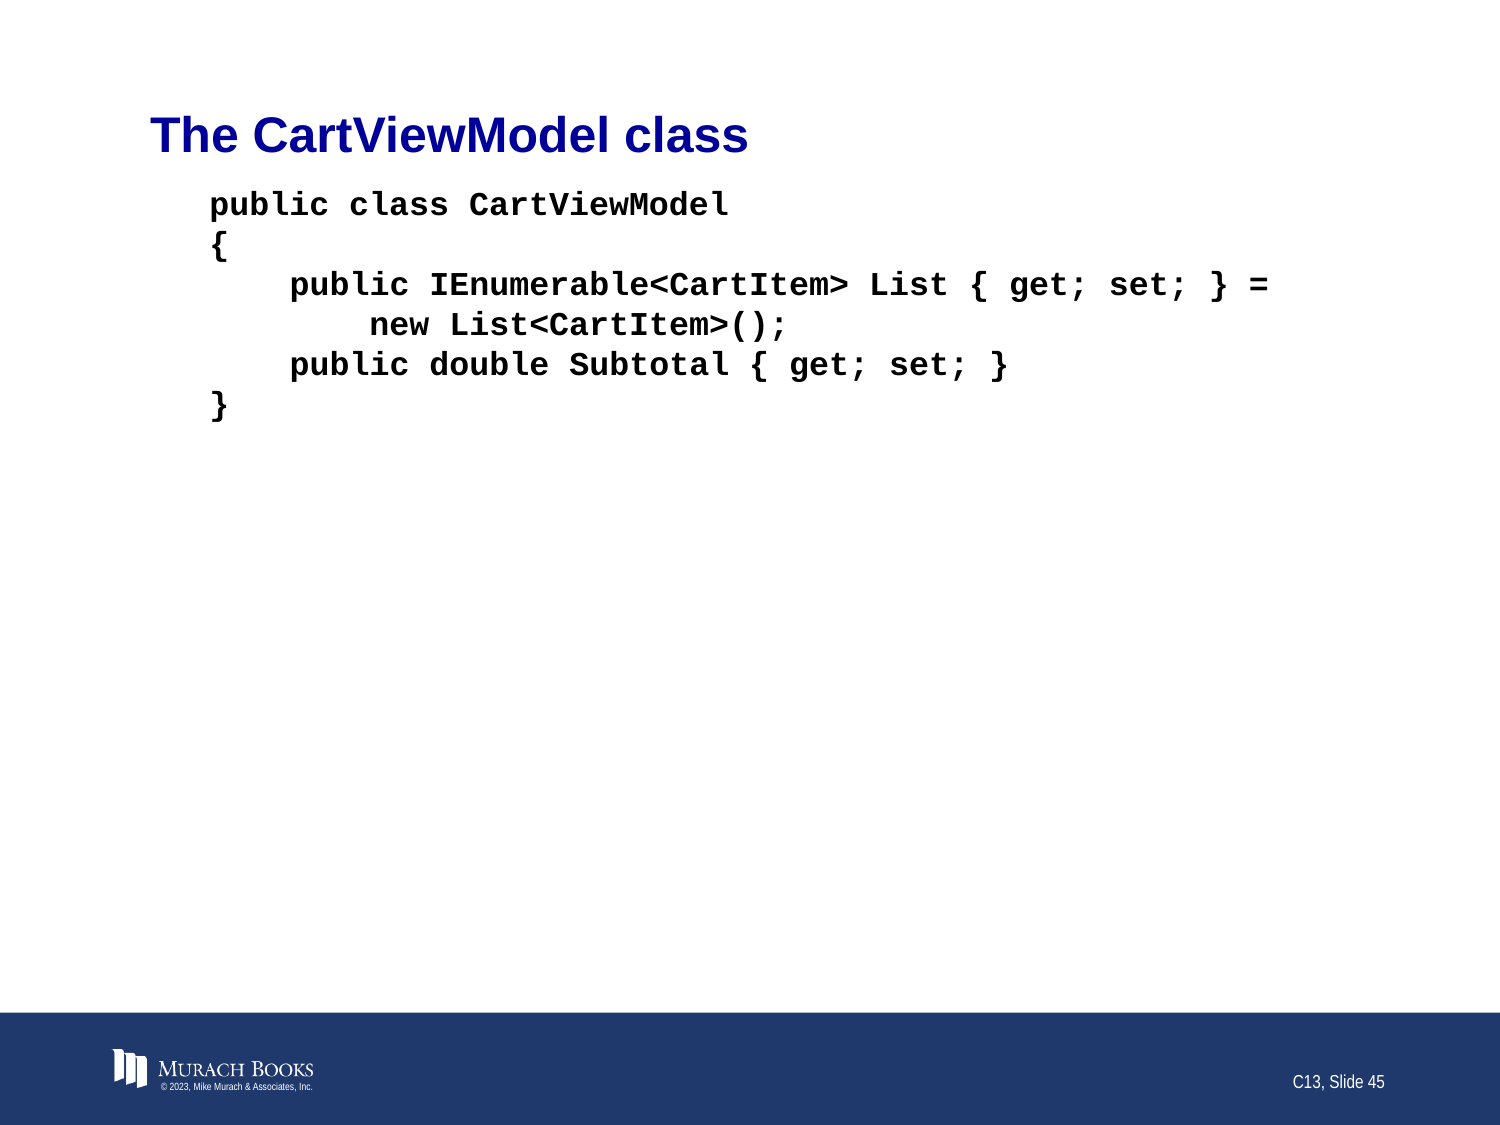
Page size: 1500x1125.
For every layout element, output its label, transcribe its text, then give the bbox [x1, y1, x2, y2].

slide_number C13, Slide 45 [1087, 1025, 1400, 1100]
title The CartViewModel class [150, 102, 1350, 164]
list public class CartViewModel { public IEnumerable<CartItem> List { get; set; } = new List<CartItem>(); public double Subtotal { get; set; } } [137, 174, 1350, 975]
footer © 2023, Mike Murach & Associates, Inc. [12, 1025, 463, 1100]
